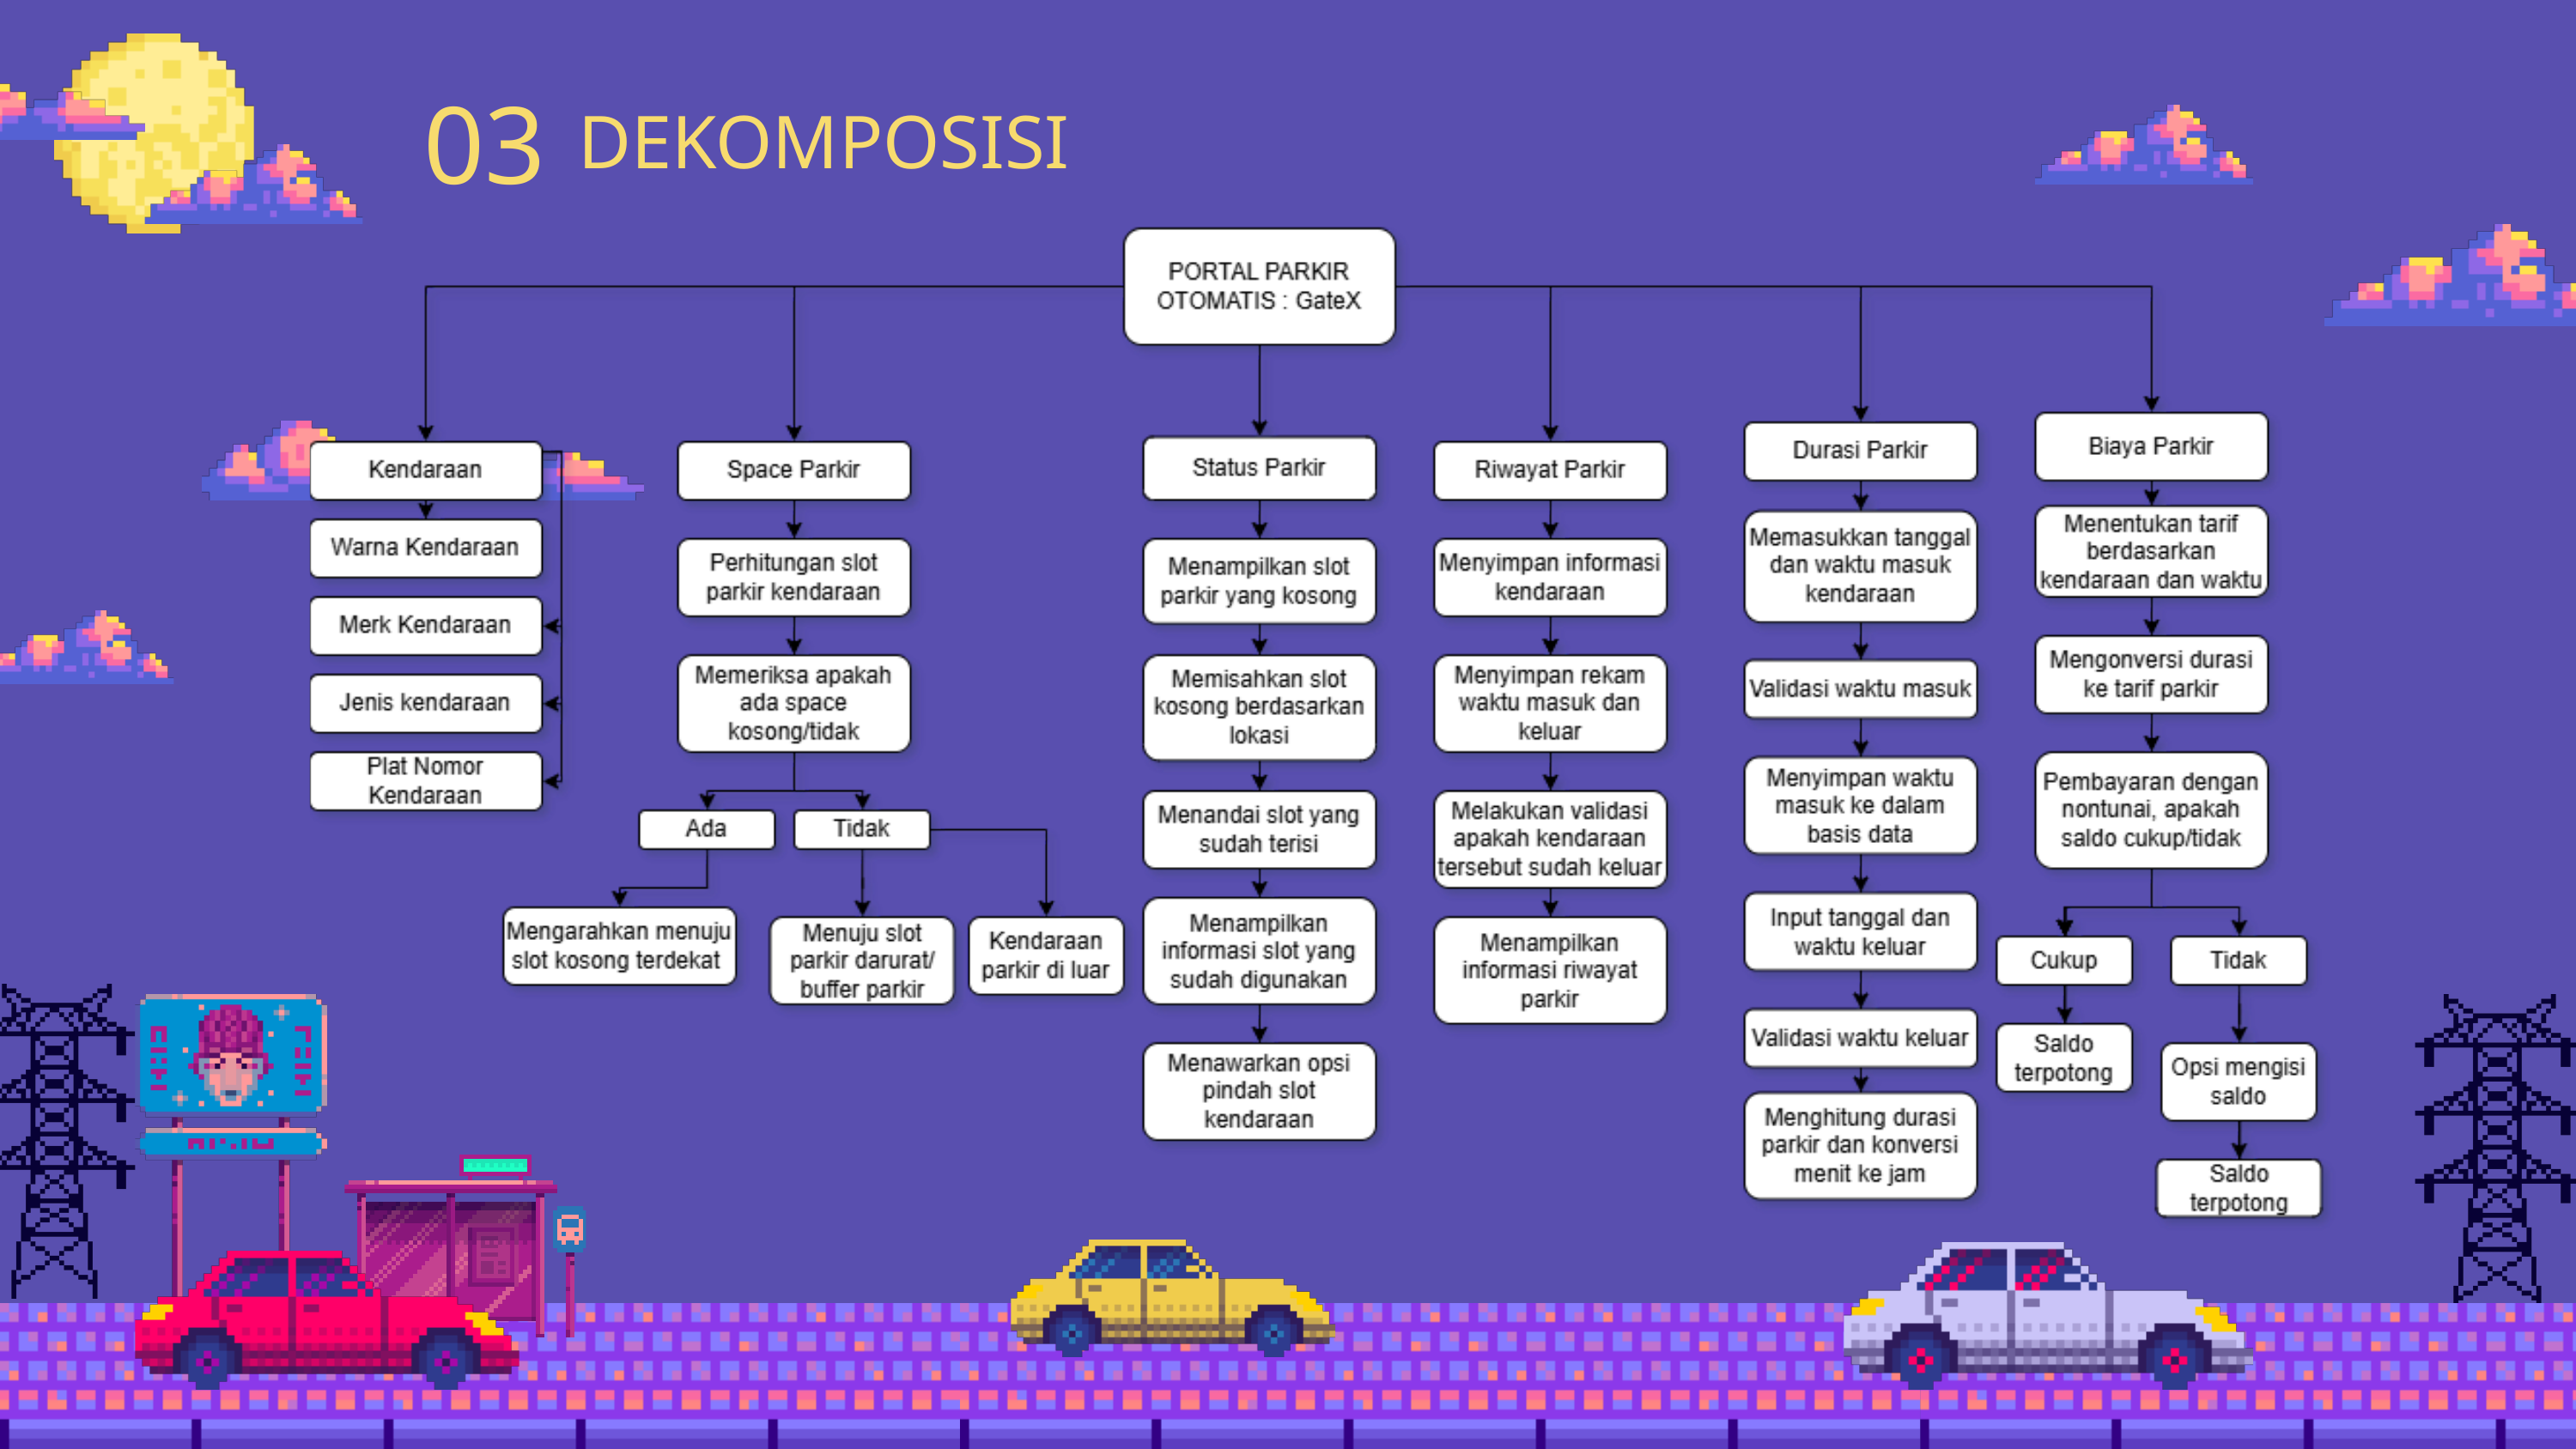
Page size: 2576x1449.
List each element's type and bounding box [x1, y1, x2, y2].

text_box [1011, 1240, 1336, 1303]
text_box [54, 33, 254, 233]
text_box [0, 1303, 1920, 1449]
text_box [0, 610, 174, 684]
text_box [1844, 1242, 2253, 1303]
text_box [376, 105, 1971, 233]
text_box [2415, 994, 2576, 1303]
text_box [144, 144, 363, 224]
text_box [2388, 224, 2576, 326]
text_box [0, 984, 136, 1299]
text_box [1920, 1303, 2576, 1449]
text_box [135, 994, 327, 1251]
text_box [202, 421, 309, 500]
text_box [135, 1251, 519, 1303]
text_box [309, 209, 2388, 1239]
text_box [0, 60, 145, 140]
text_box [2035, 105, 2253, 185]
text_box [344, 1239, 586, 1303]
